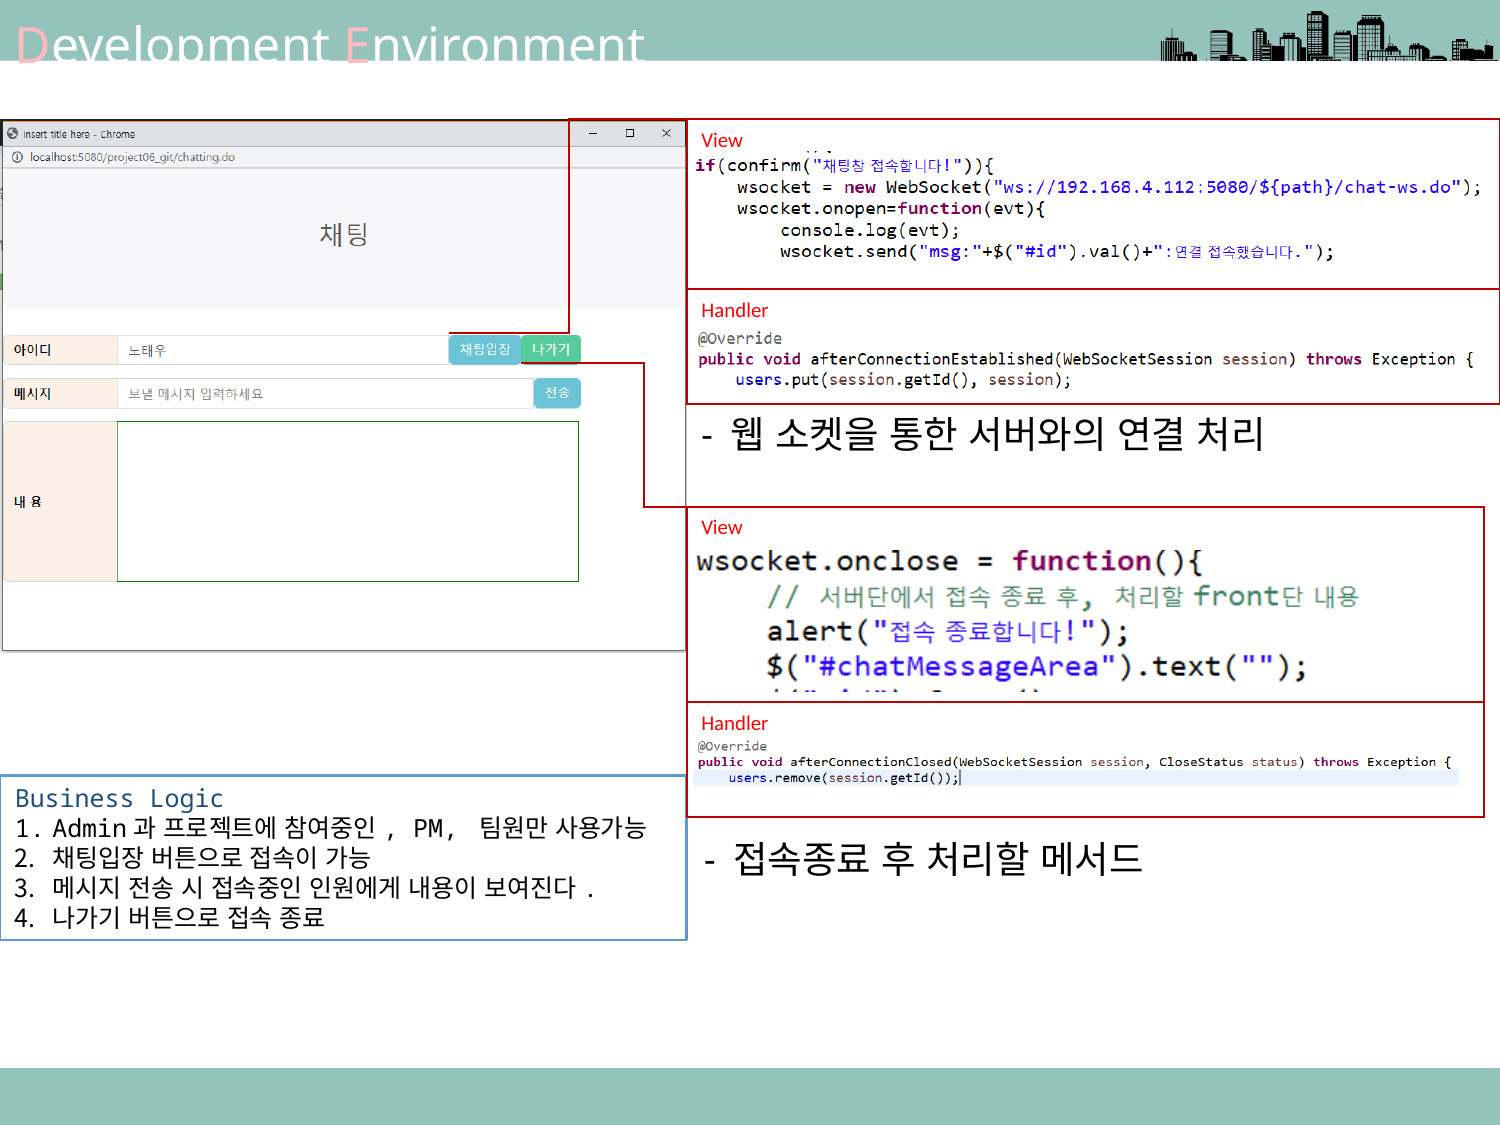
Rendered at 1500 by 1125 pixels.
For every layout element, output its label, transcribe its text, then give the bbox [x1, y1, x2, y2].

picture [690, 151, 1484, 264]
text_box - 접속종료 후 처리할 메서드 [689, 828, 1223, 889]
text_box Development Environment [0, 4, 955, 83]
text_box Business Logic Admin과 프로젝트에 참여중인, PM, 팀원만 사용가능 채팅입장 버튼으로 접속이 가능 메시지 전송 시 접속중인 인원에게 내용이 보여진다. 나가기 버튼으로 접속 종료 [0, 775, 687, 940]
picture [693, 739, 1459, 787]
text_box Handler [686, 701, 1485, 818]
picture [1157, 11, 1500, 61]
text_box Handler [687, 288, 1500, 405]
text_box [449, 119, 690, 334]
text_box - 웹 소켓을 통한 서버와의 연결 처리 [768, 405, 1349, 464]
picture [689, 550, 1373, 692]
picture [693, 328, 1478, 389]
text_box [520, 362, 768, 507]
picture [0, 119, 687, 653]
text_box [0, 1067, 1500, 1125]
text_box View [686, 506, 1485, 701]
text_box View [689, 118, 1500, 288]
text_box [0, 0, 1500, 62]
